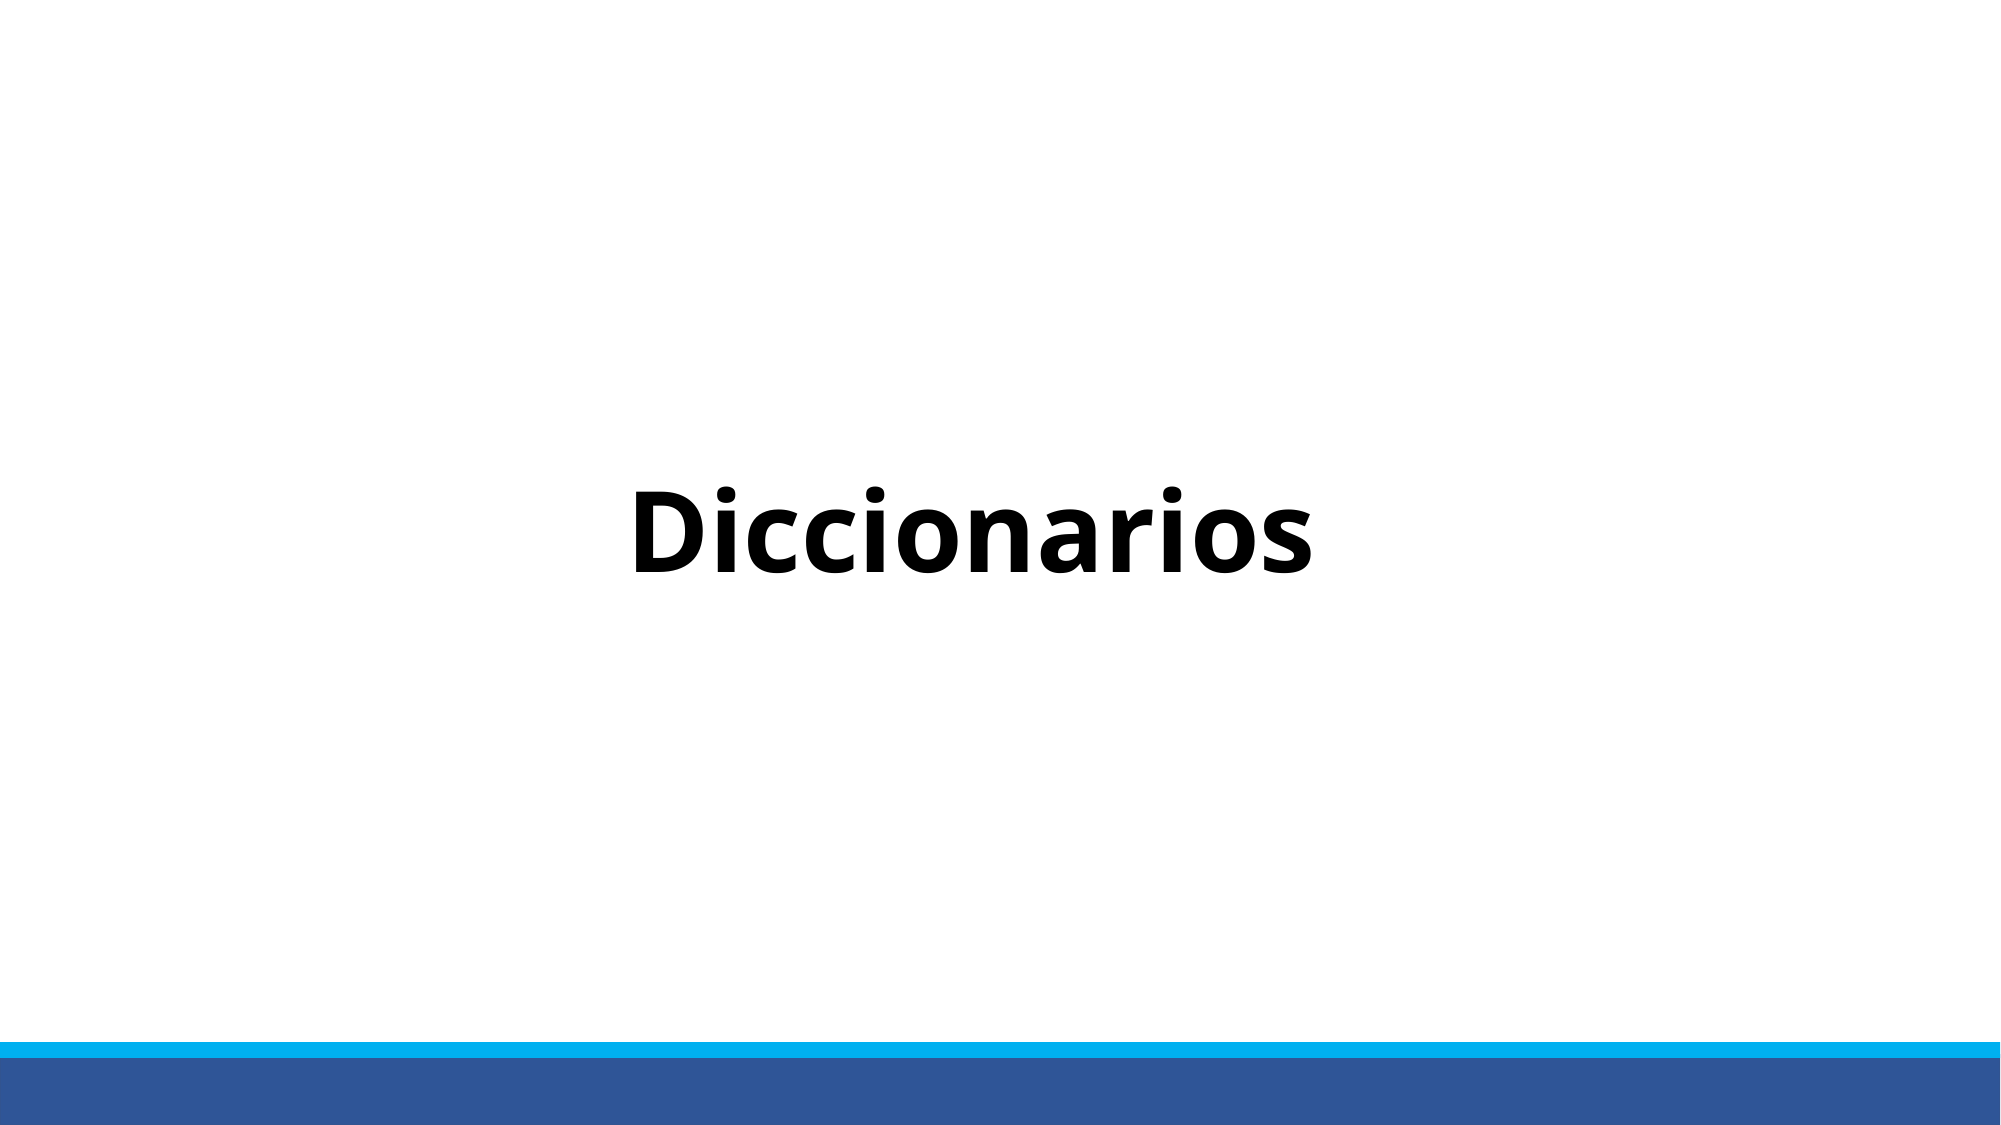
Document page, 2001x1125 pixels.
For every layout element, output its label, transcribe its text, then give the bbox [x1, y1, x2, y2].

title Diccionarios [501, 430, 1441, 642]
